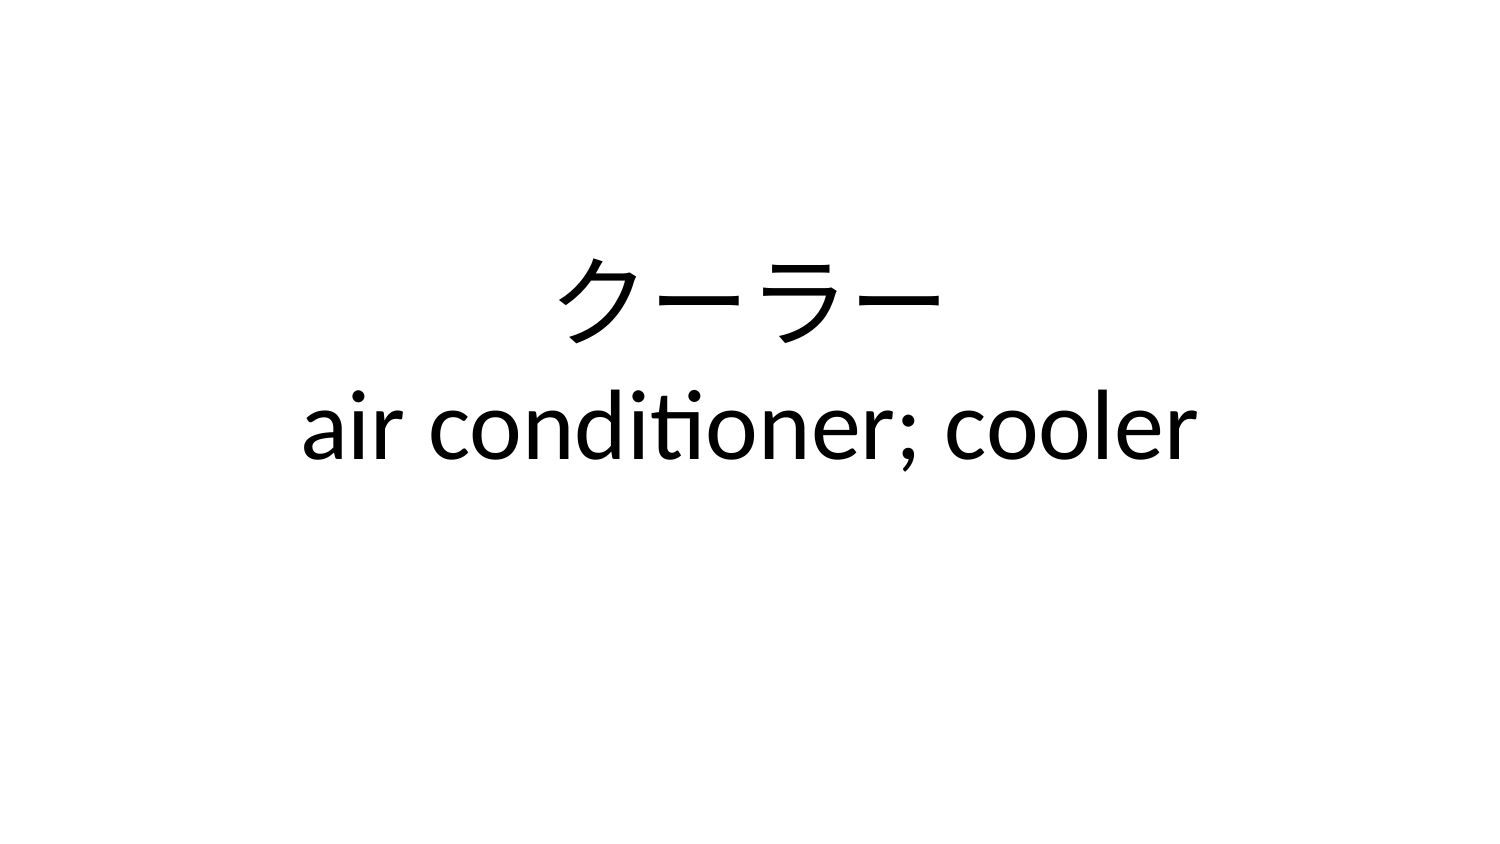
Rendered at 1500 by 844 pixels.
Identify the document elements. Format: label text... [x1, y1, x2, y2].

text_box クーラー air conditioner; cooler [0, 149, 1500, 450]
